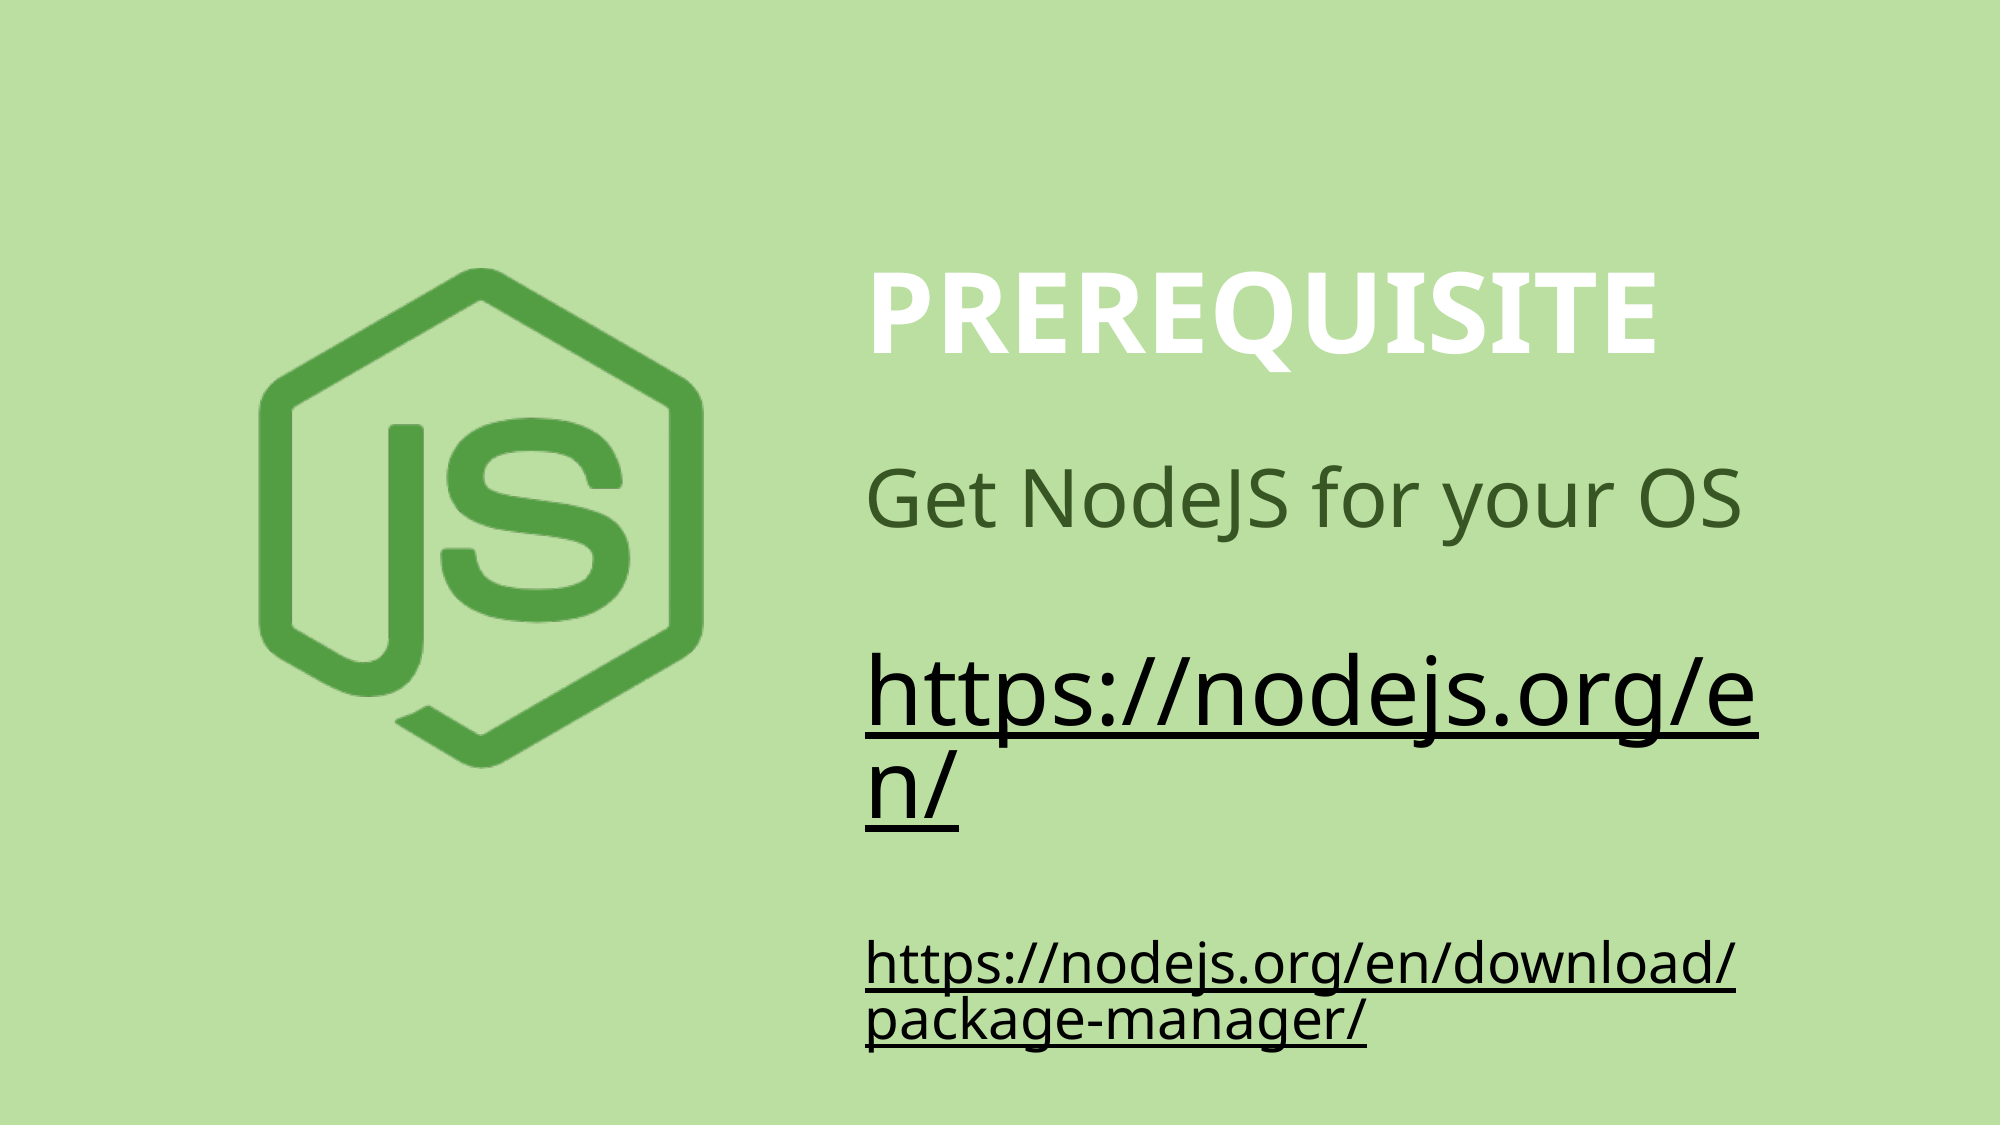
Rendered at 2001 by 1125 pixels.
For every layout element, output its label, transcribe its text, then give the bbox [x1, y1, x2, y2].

text_box PREREQUISITE [849, 121, 1784, 450]
picture [231, 268, 732, 769]
text_box Get NodeJS for your OS https://nodejs.org/en/ https://nodejs.org/en/download/package-manager/ [849, 450, 1784, 921]
